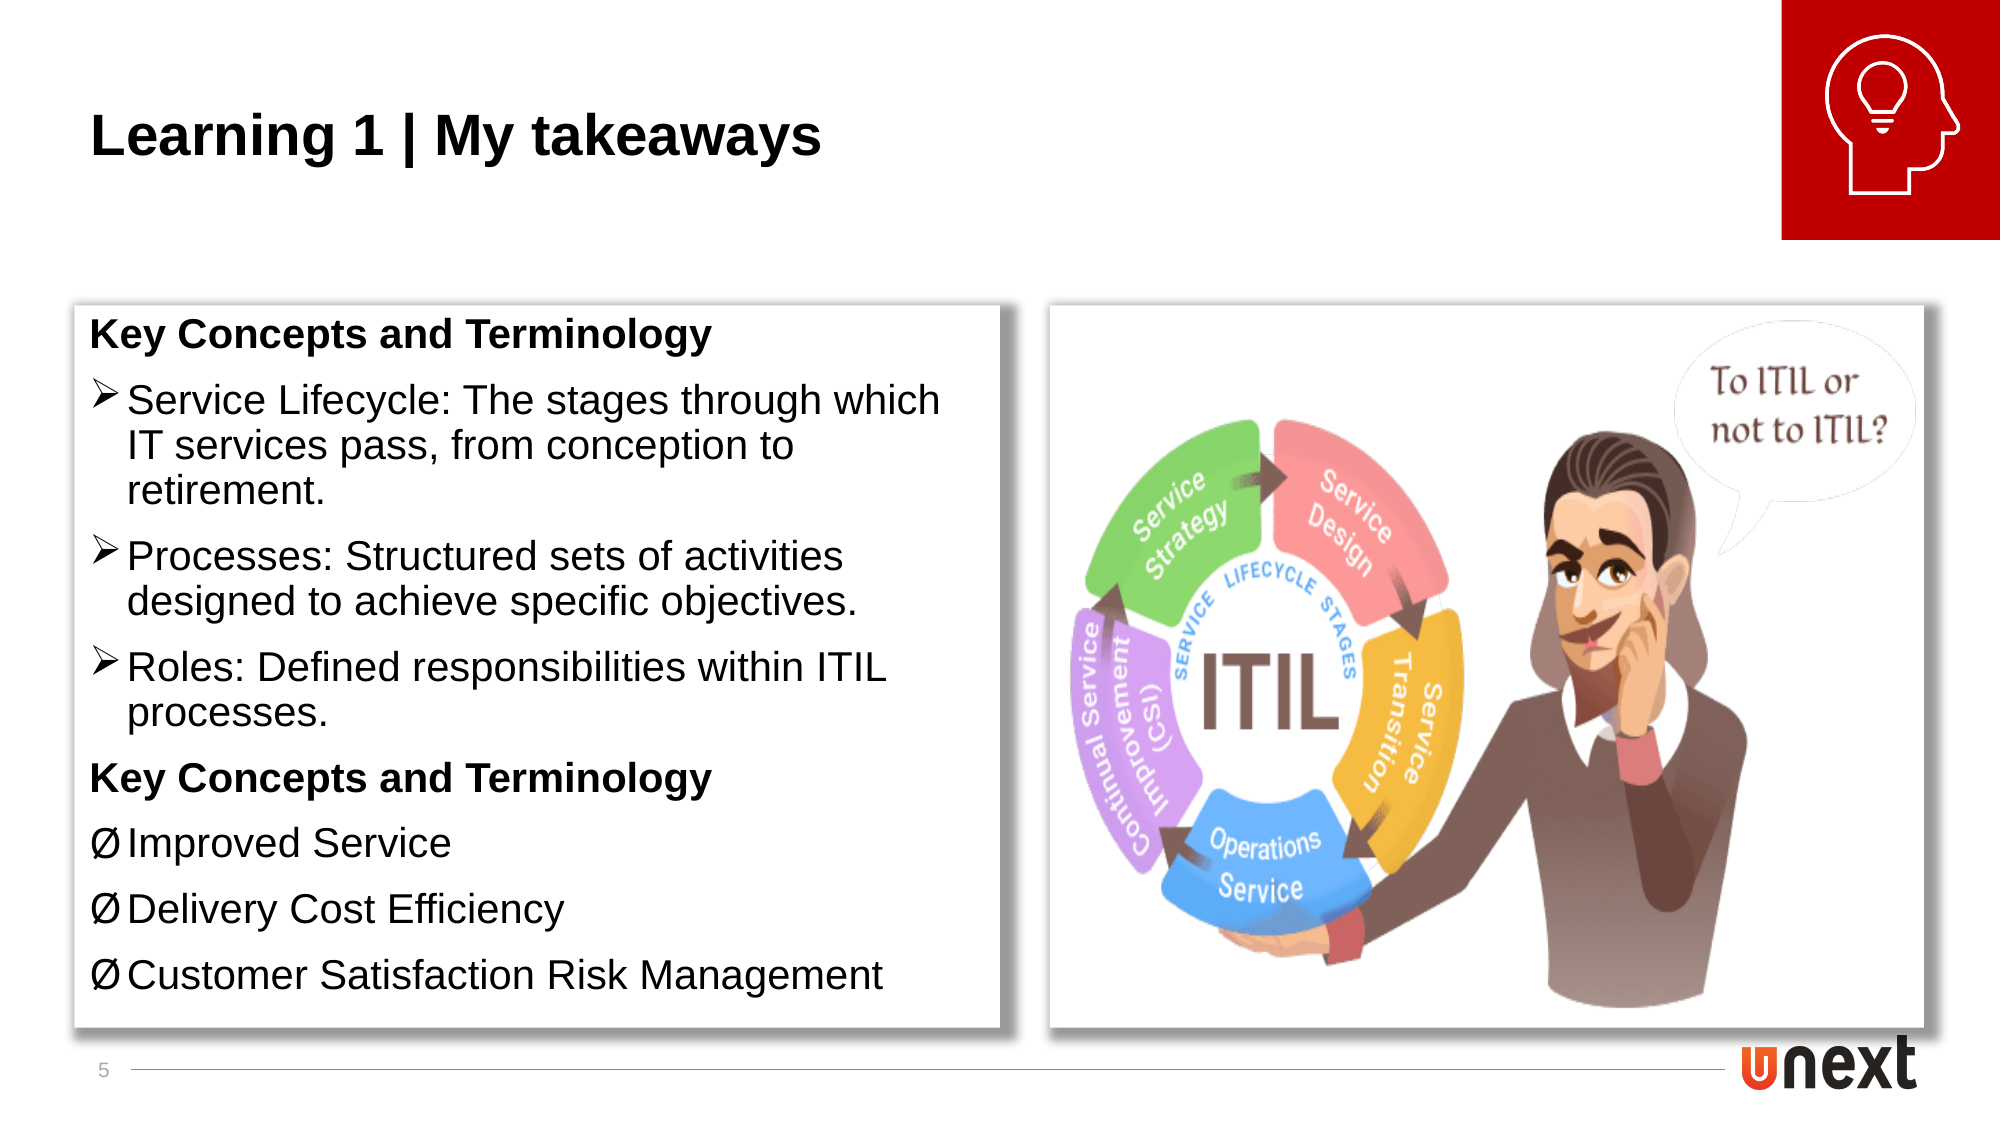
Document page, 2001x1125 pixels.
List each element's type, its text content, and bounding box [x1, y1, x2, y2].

title Learning 1 | My takeaways [76, 78, 1797, 196]
picture [1797, 23, 1988, 214]
picture [1742, 1035, 1917, 1090]
slide_number 5 [48, 1047, 110, 1091]
text_box Key Concepts and Terminology Service Lifecycle: The stages through which IT services pass, from conception to retirement. Processes: Structured sets of activities designed to achieve specific objectives. Roles: Defined responsibilities within ITIL processes. Key Concepts and Terminology Improved Service Delivery Cost Efficiency Customer Satisfaction Risk Management [74, 305, 1000, 1028]
picture [1049, 305, 1924, 1028]
text_box [1781, 0, 2000, 241]
